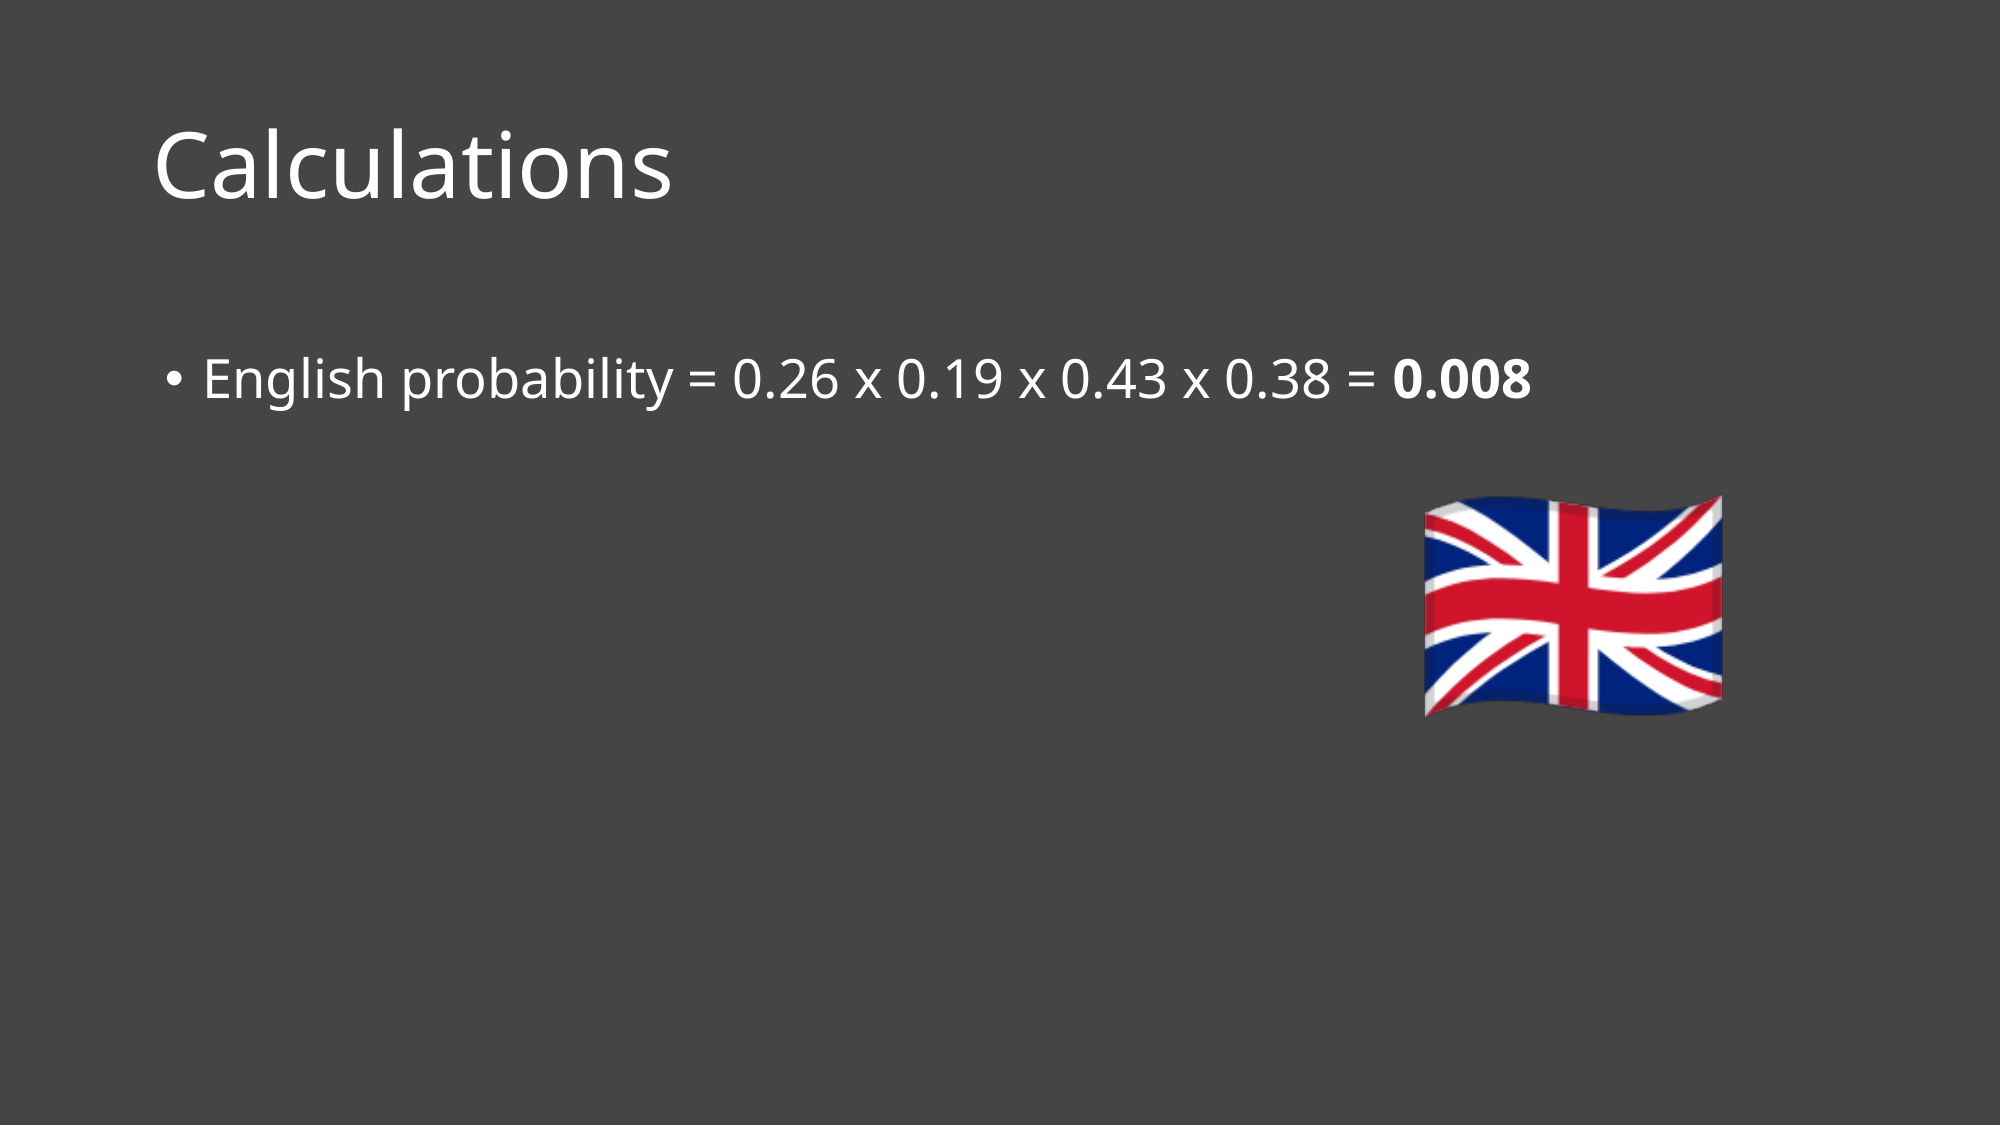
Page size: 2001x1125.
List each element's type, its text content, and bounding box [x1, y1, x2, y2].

list English probability = 0.26 x 0.19 x 0.43 x 0.38 = 0.008 [149, 343, 1849, 1125]
picture [1422, 455, 1725, 758]
title Calculations [137, 59, 1863, 278]
